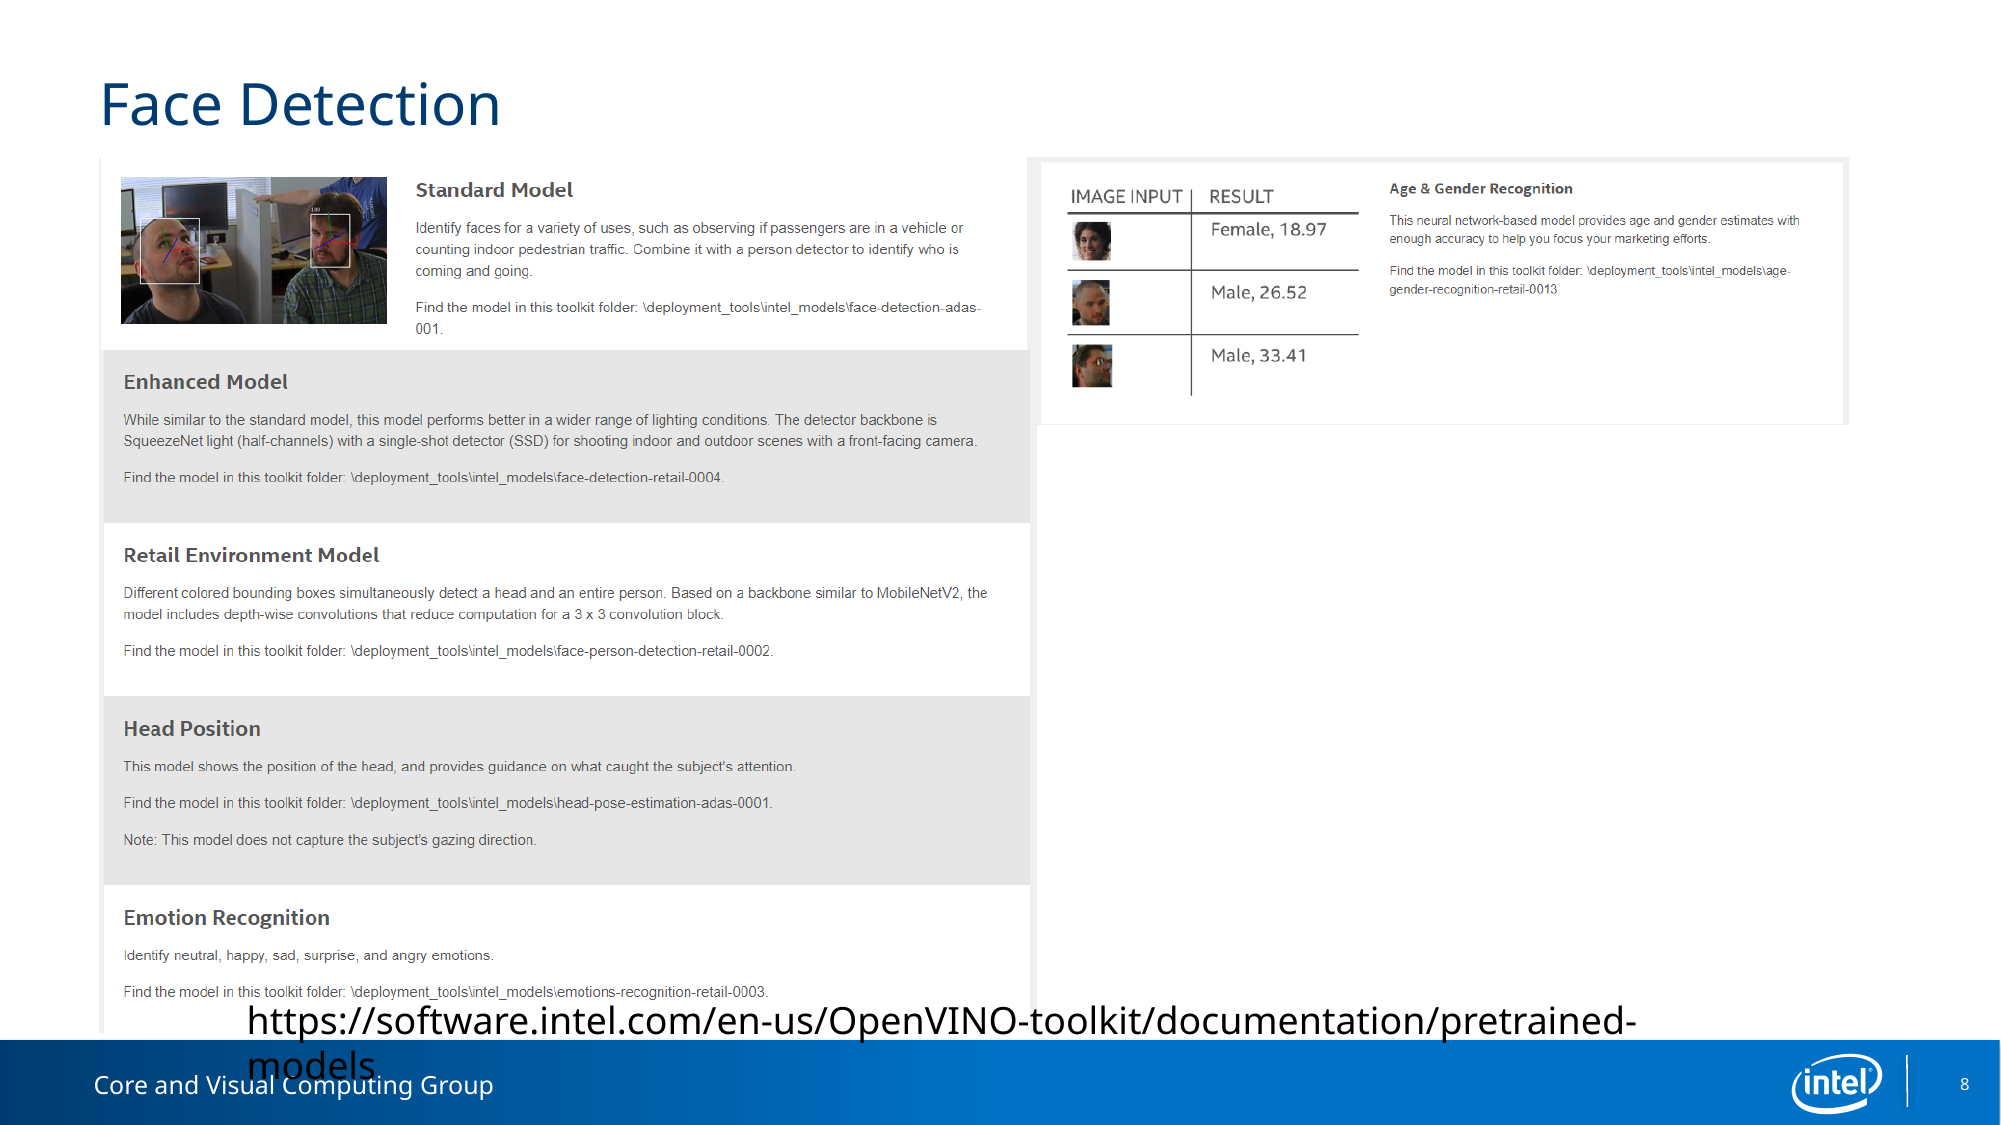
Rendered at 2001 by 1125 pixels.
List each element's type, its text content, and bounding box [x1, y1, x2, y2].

slide_number 8 [1503, 1055, 1970, 1116]
text_box https://software.intel.com/en-us/OpenVINO-toolkit/documentation/pretrained-models [231, 989, 1782, 1095]
picture [99, 157, 1849, 1034]
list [99, 157, 1035, 349]
title Face Detection [99, 67, 1900, 258]
